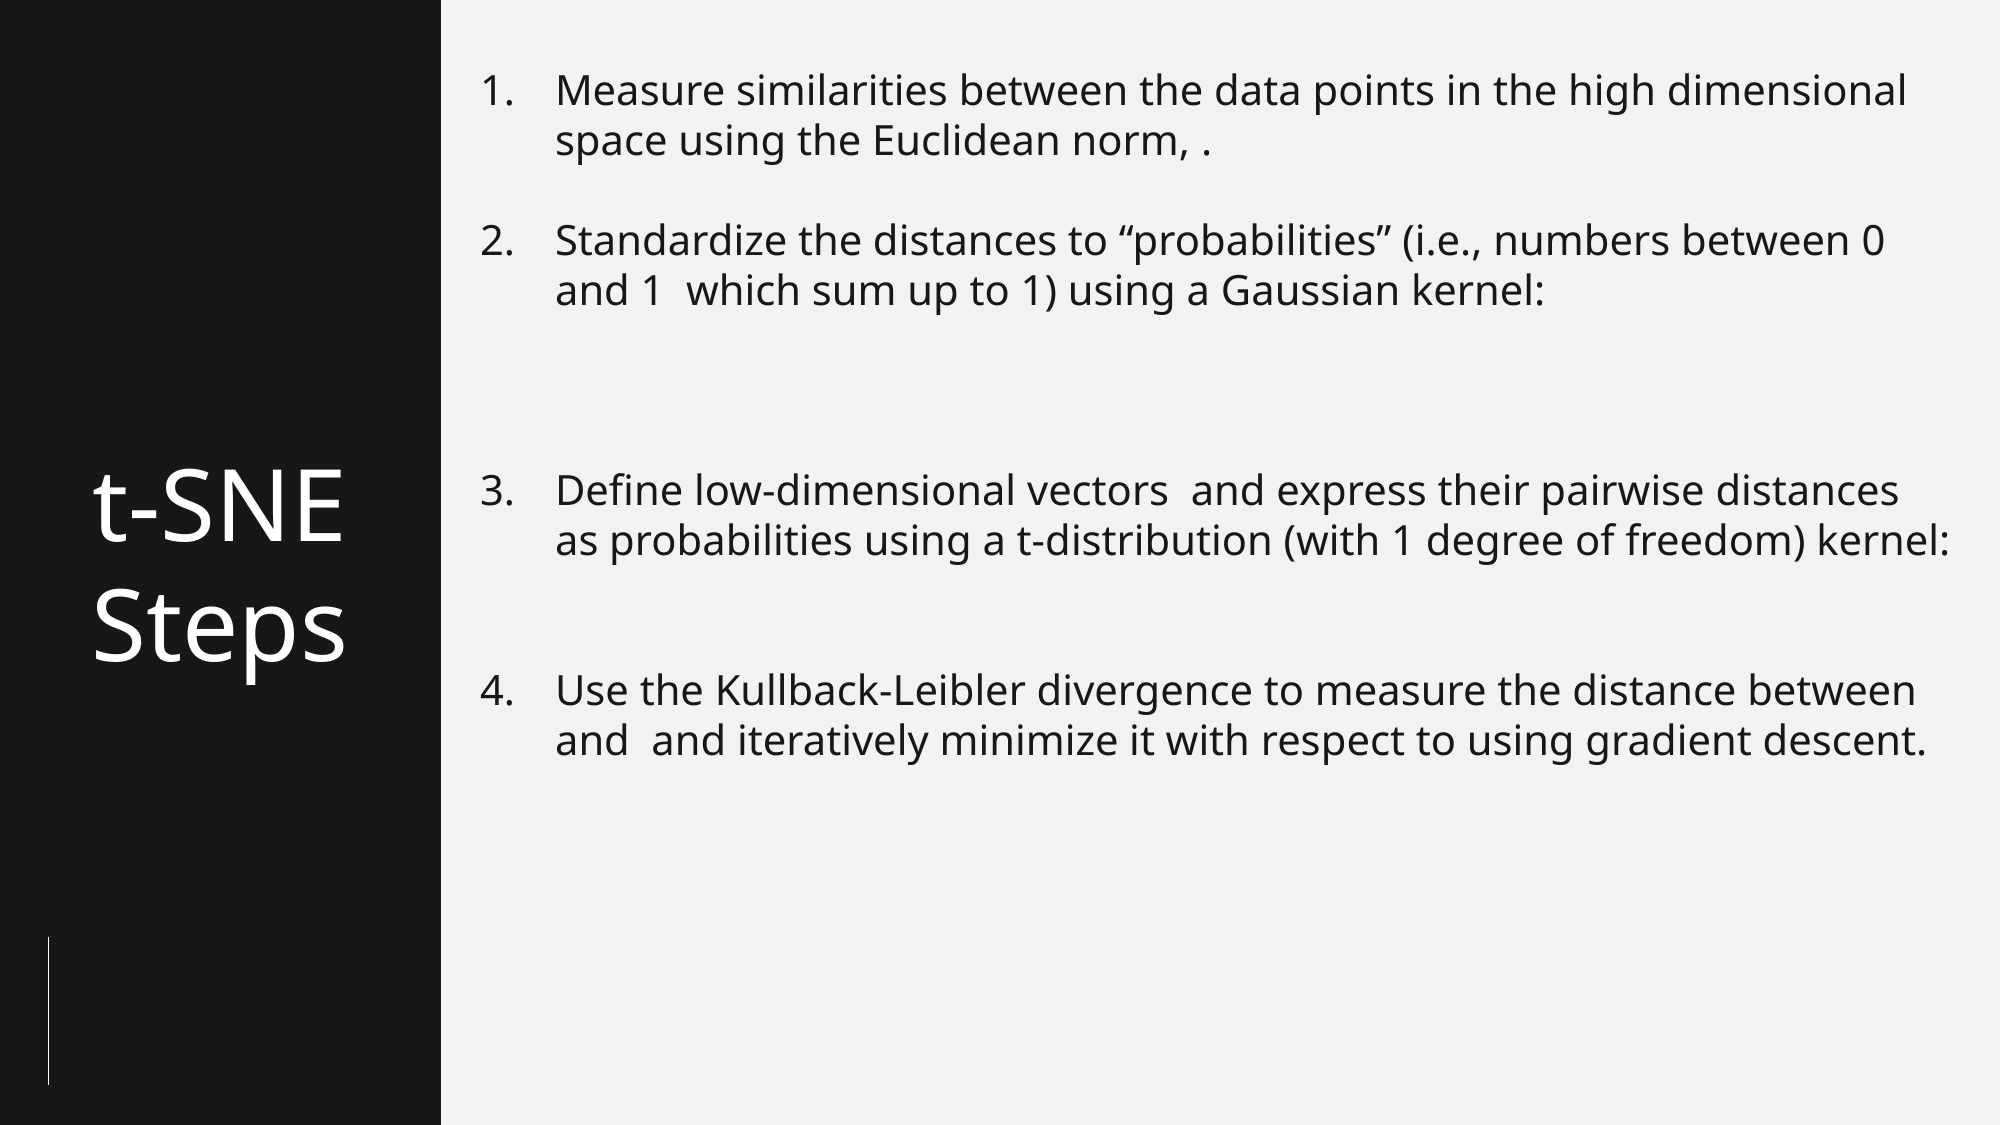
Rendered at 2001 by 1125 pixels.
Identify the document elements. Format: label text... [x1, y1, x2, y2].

text_box t-SNE Steps [10, 433, 430, 689]
text_box [0, 0, 441, 1125]
